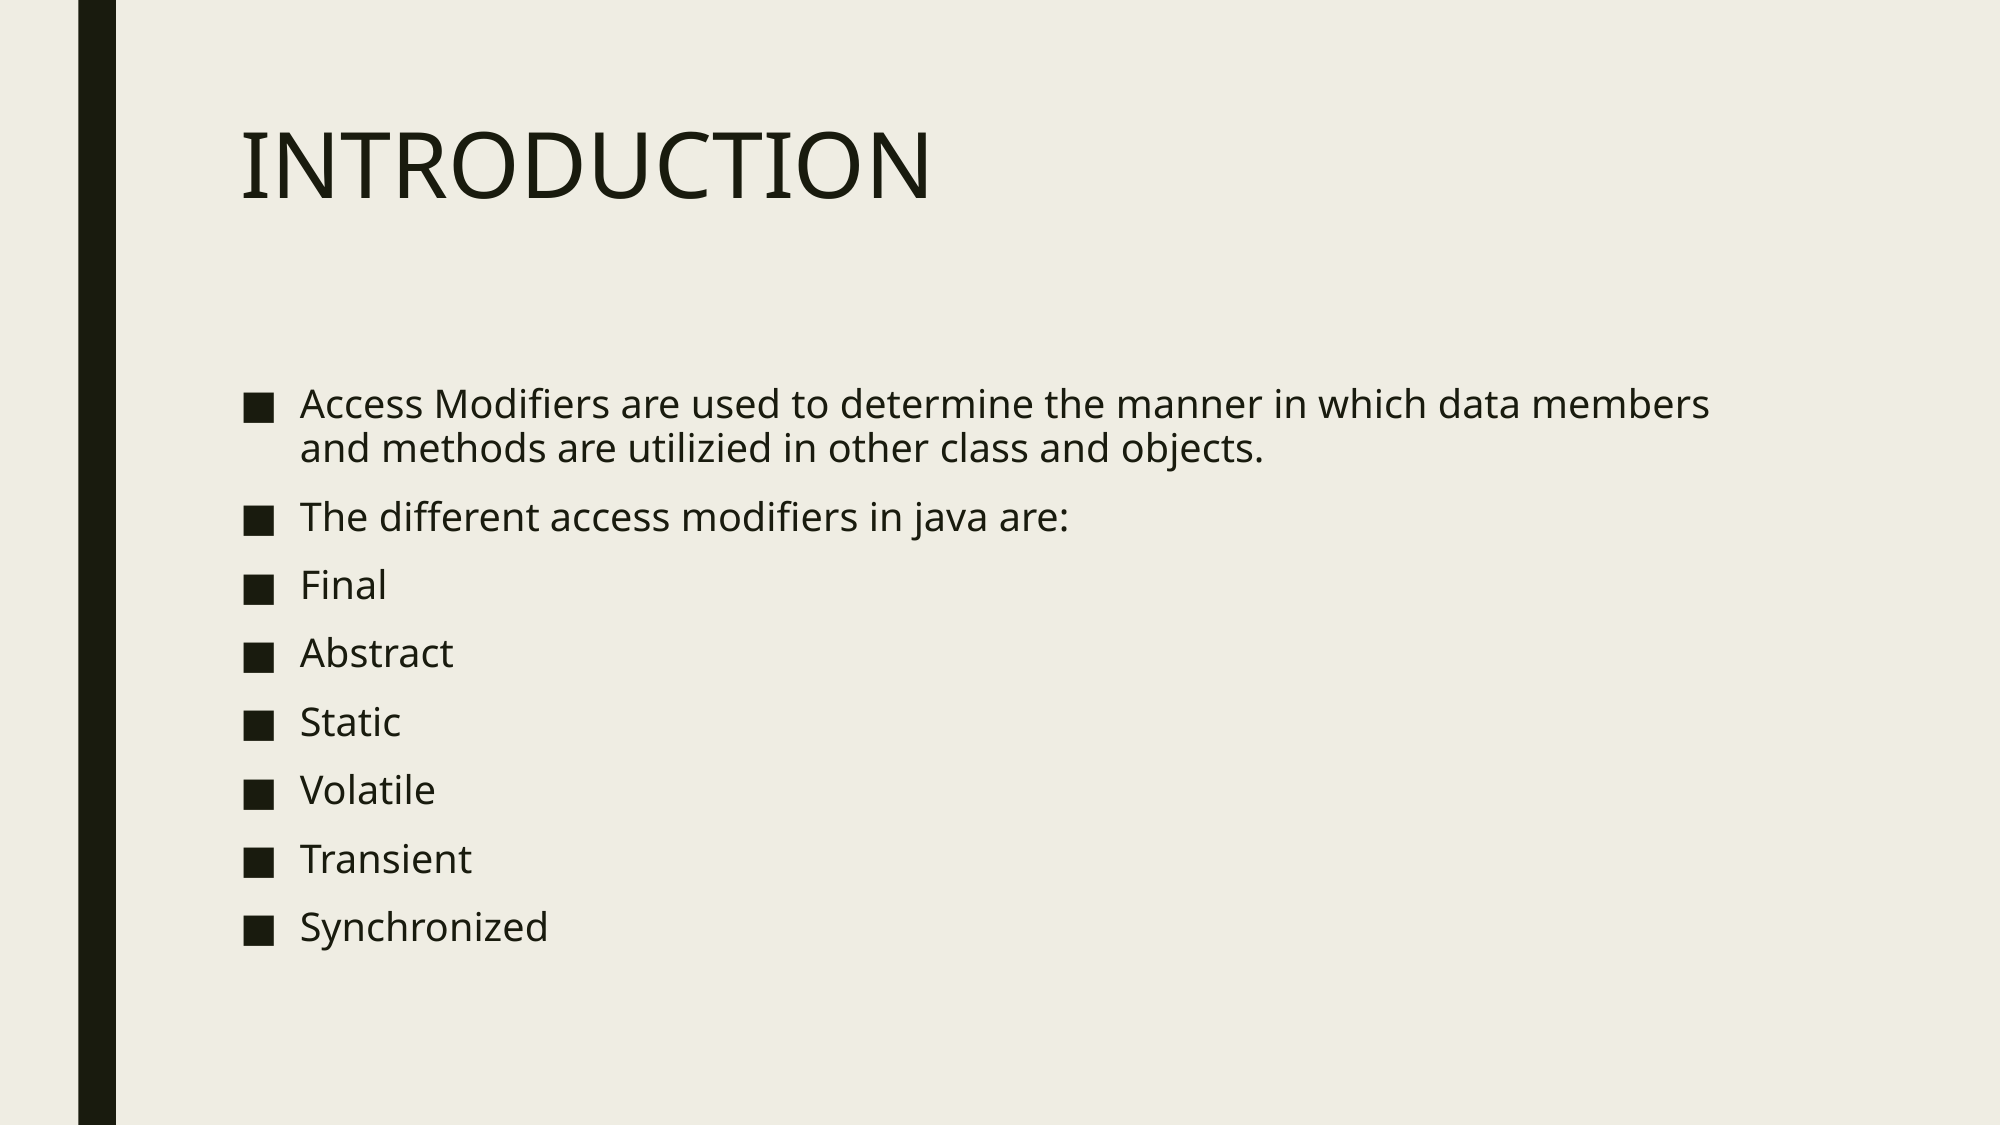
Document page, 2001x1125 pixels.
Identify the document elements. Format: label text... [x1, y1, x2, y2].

list Access Modifiers are used to determine the manner in which data members and methods are utilizied in other class and objects. The different access modifiers in java are: Final Abstract Static Volatile Transient Synchronized [225, 375, 1800, 963]
title INTRODUCTION [225, 112, 1800, 357]
